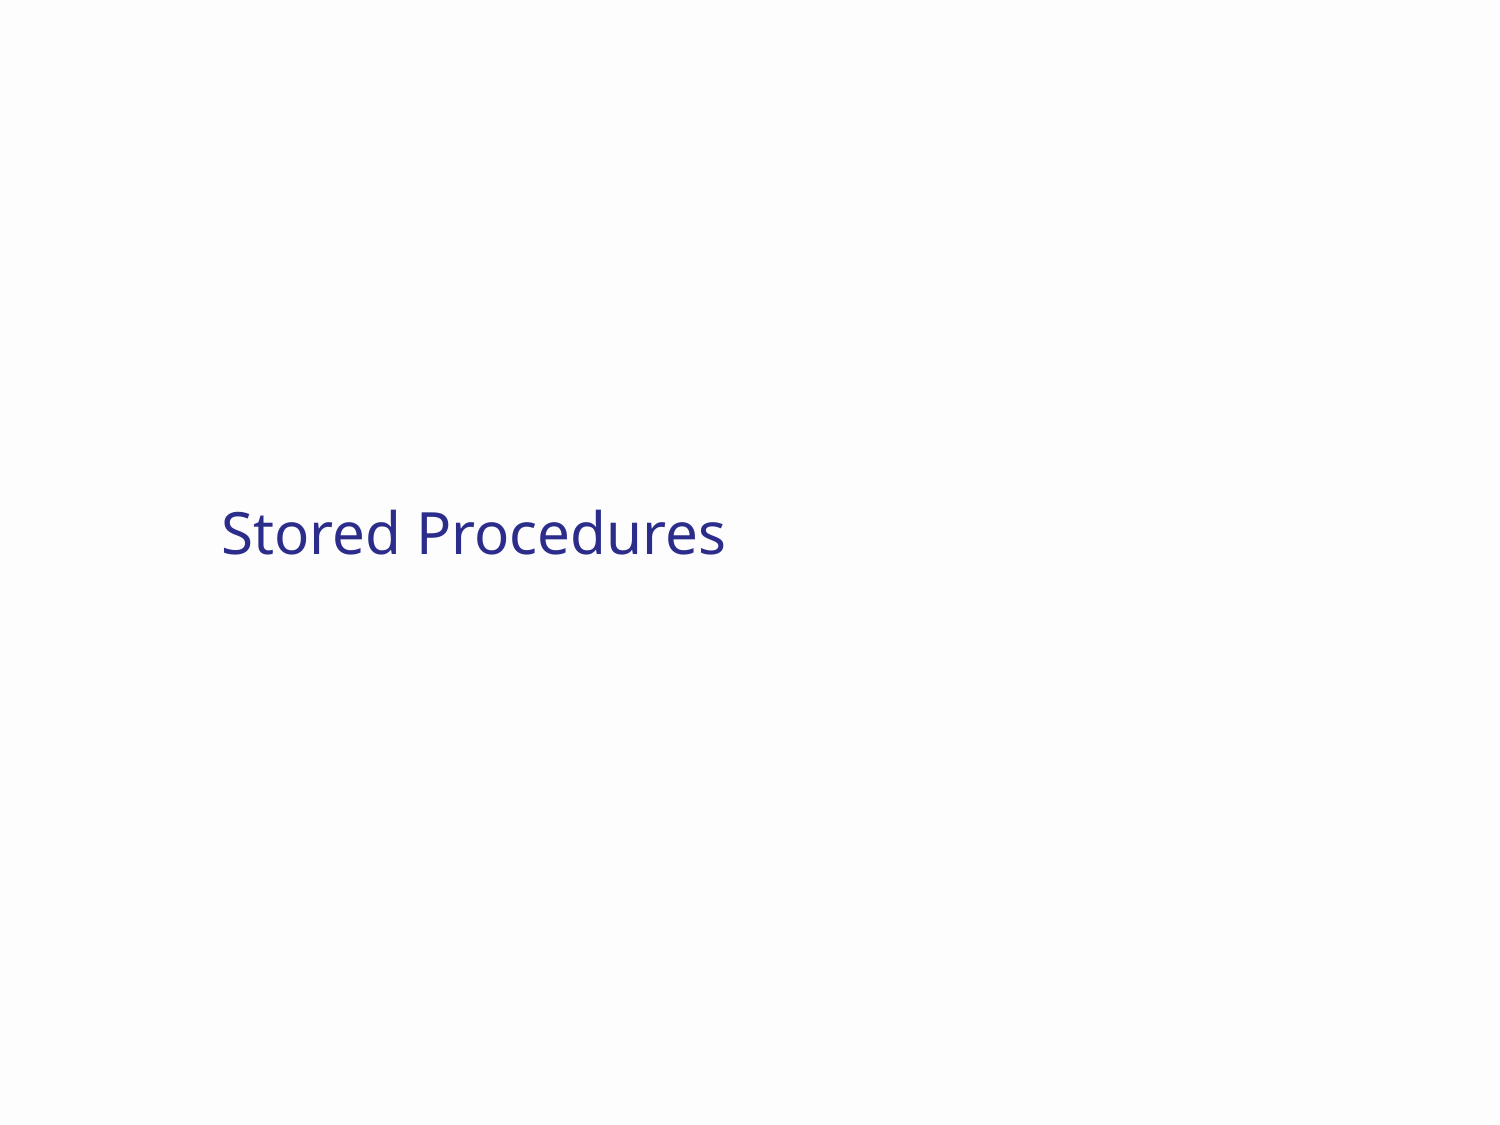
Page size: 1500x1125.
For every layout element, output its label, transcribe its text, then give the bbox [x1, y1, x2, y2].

title Stored Procedures [220, 496, 1134, 568]
